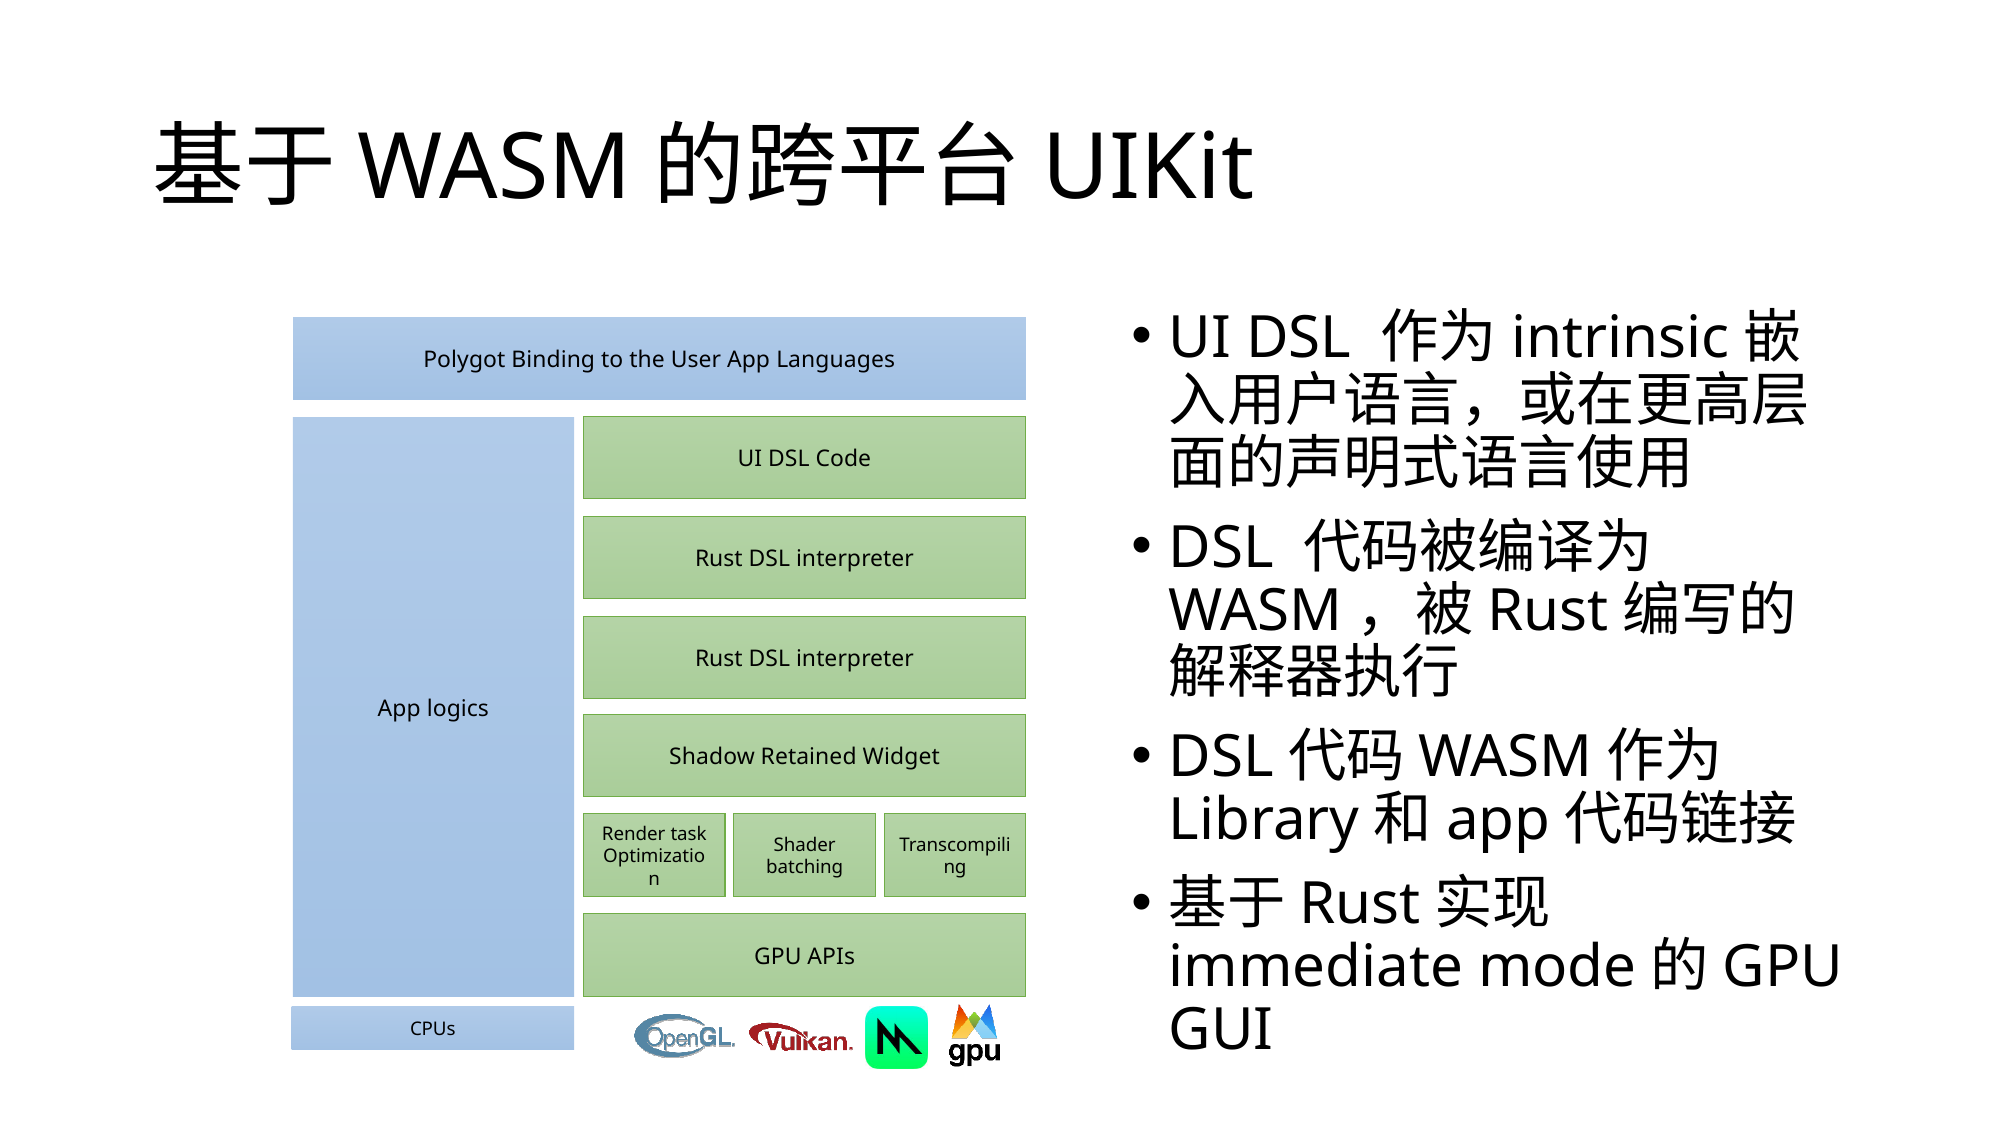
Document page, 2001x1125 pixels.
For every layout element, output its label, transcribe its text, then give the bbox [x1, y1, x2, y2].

picture [865, 973, 1035, 1095]
text_box UI DSL Code [583, 416, 1026, 499]
text_box CPUs [291, 1006, 575, 1050]
text_box Shadow Retained Widget [583, 714, 1026, 797]
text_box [583, 813, 1026, 897]
title 基于WASM的跨平台UIKit [137, 59, 1863, 278]
list UI DSL 作为intrinsic嵌入用户语言，或在更高层面的声明式语言使用 DSL 代码被编译为WASM，被Rust编写的解释器执行 DSL代码WASM作为Library和app代码链接 基于Rust实现immediate mode的GPU GUI [1116, 299, 1863, 1041]
picture [633, 1014, 735, 1058]
picture [739, 1014, 861, 1061]
text_box GPU APIs [583, 913, 1026, 997]
text_box Rust DSL interpreter [583, 616, 1026, 699]
text_box Rust DSL interpreter [583, 516, 1026, 599]
text_box App logics [292, 417, 575, 997]
text_box Polygot Binding to the User App Languages [292, 317, 1026, 400]
